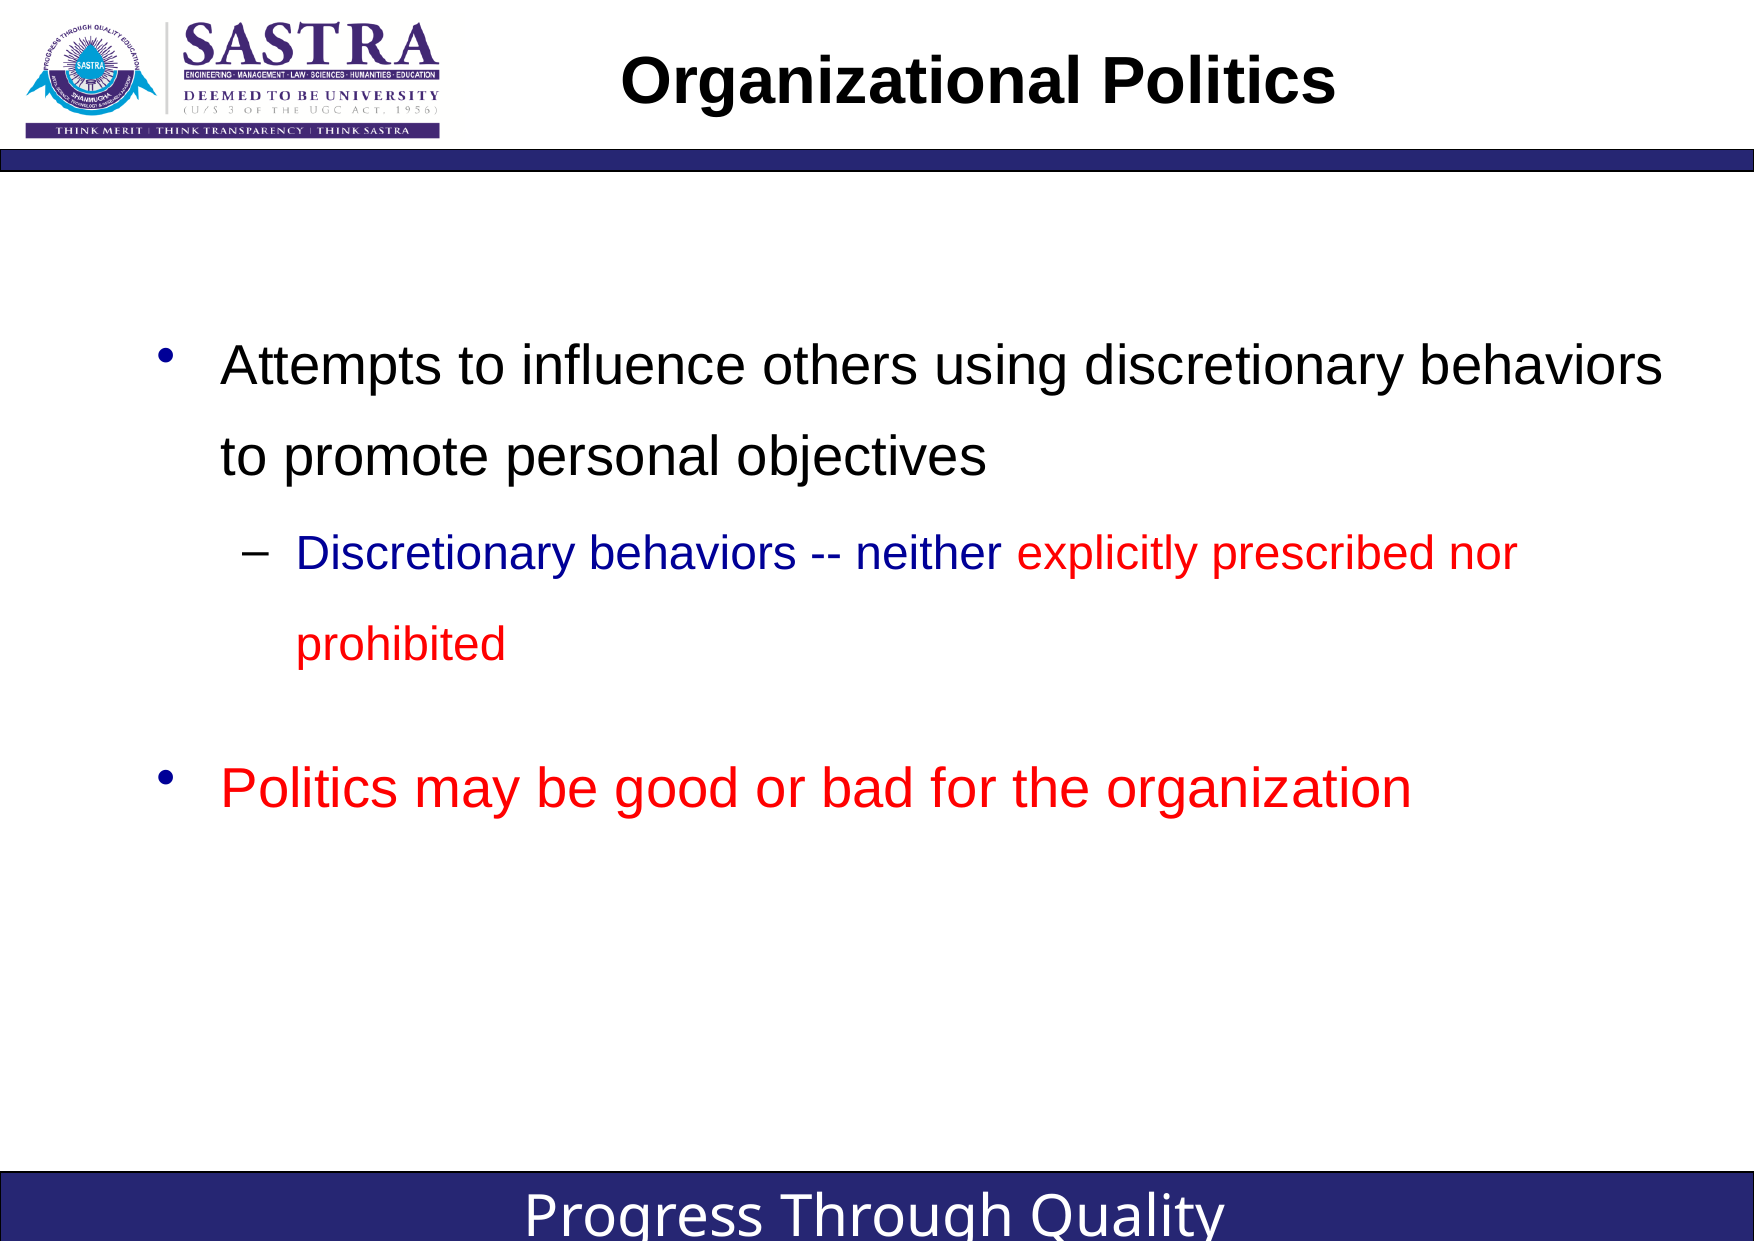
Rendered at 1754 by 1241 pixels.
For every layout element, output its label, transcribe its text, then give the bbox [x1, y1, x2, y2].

title Organizational Politics [456, 28, 1502, 127]
picture [0, 13, 465, 146]
list Attempts to influence others using discretionary behaviors to promote personal objectives Discretionary behaviors -- neither explicitly prescribed nor prohibited Politics may be good or bad for the organization [139, 295, 1702, 1155]
